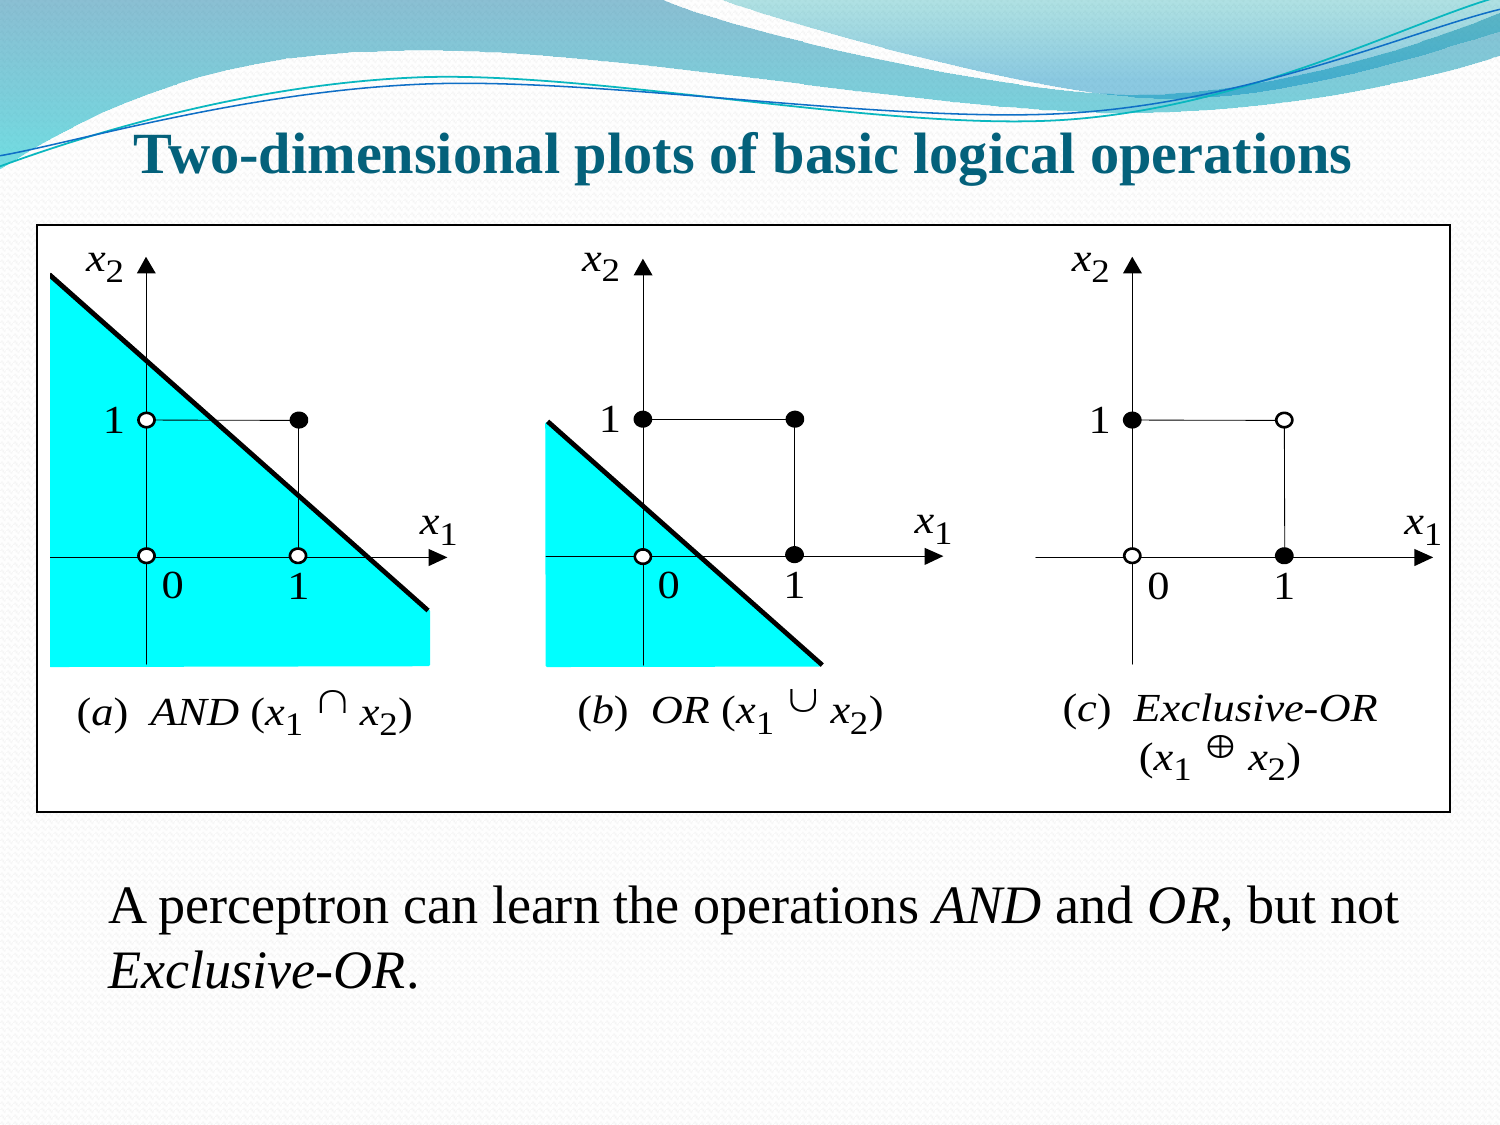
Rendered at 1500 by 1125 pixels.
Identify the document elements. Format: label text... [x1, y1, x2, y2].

text_box A perceptron can learn the operations AND and OR, but not Exclusive-OR. [37, 862, 1425, 1063]
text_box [49, 249, 1451, 788]
text_box [37, 224, 1450, 813]
text_box Two-dimensional plots of basic logical operations [37, 99, 1450, 200]
